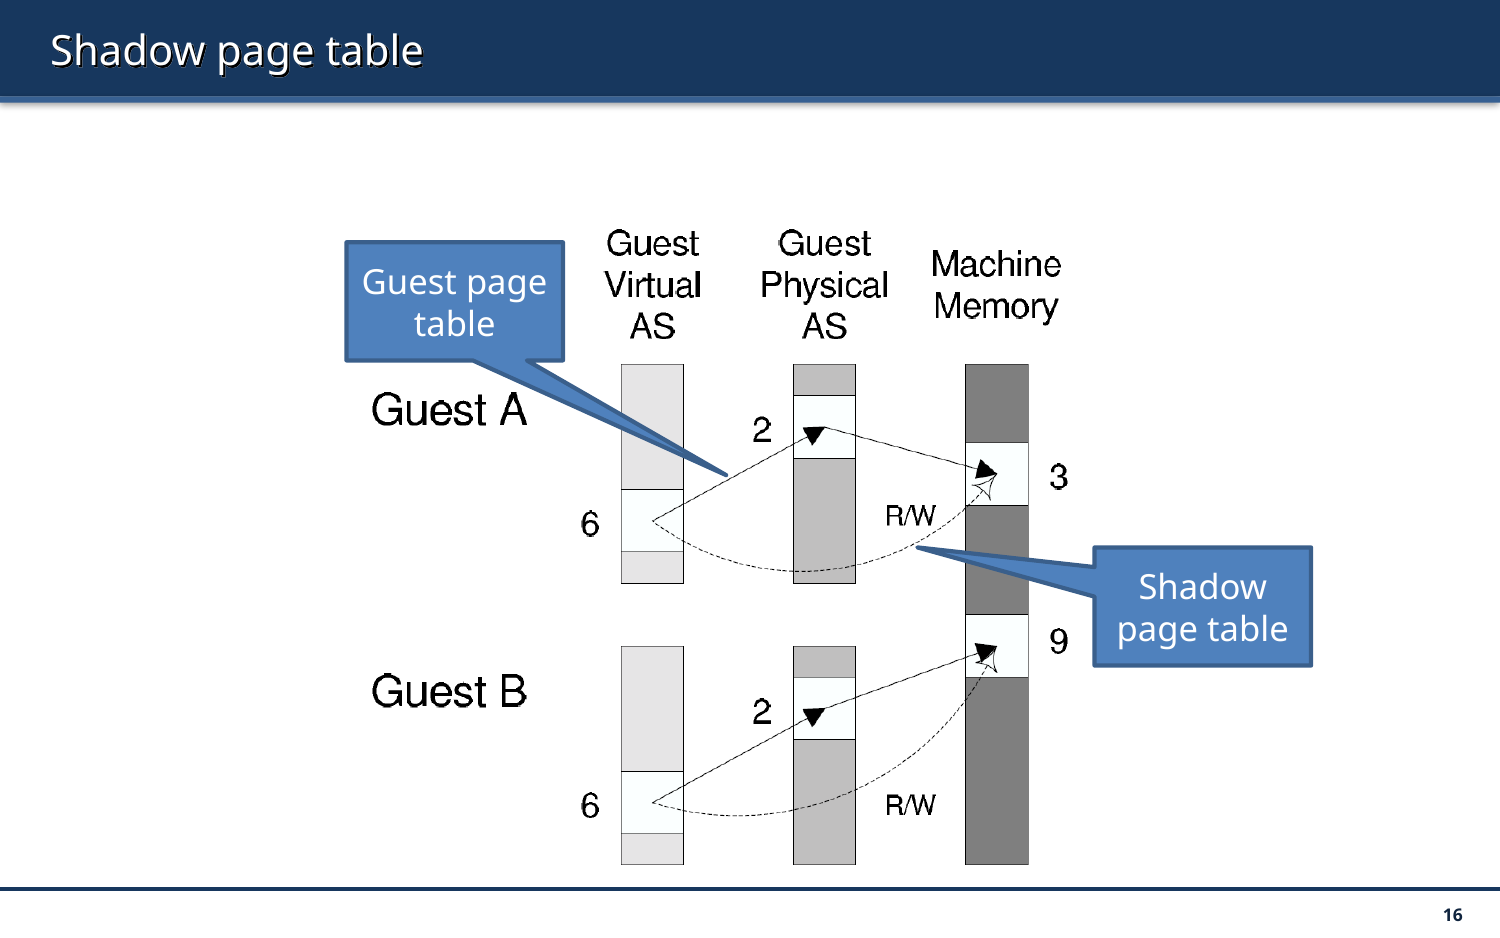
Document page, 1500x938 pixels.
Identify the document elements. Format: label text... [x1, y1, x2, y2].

picture [365, 212, 1080, 873]
title Shadow page table [34, 8, 1477, 90]
slide_number 16 [1306, 900, 1483, 932]
text_box Shadow page table [1085, 545, 1314, 668]
text_box Guest page table [344, 240, 360, 363]
